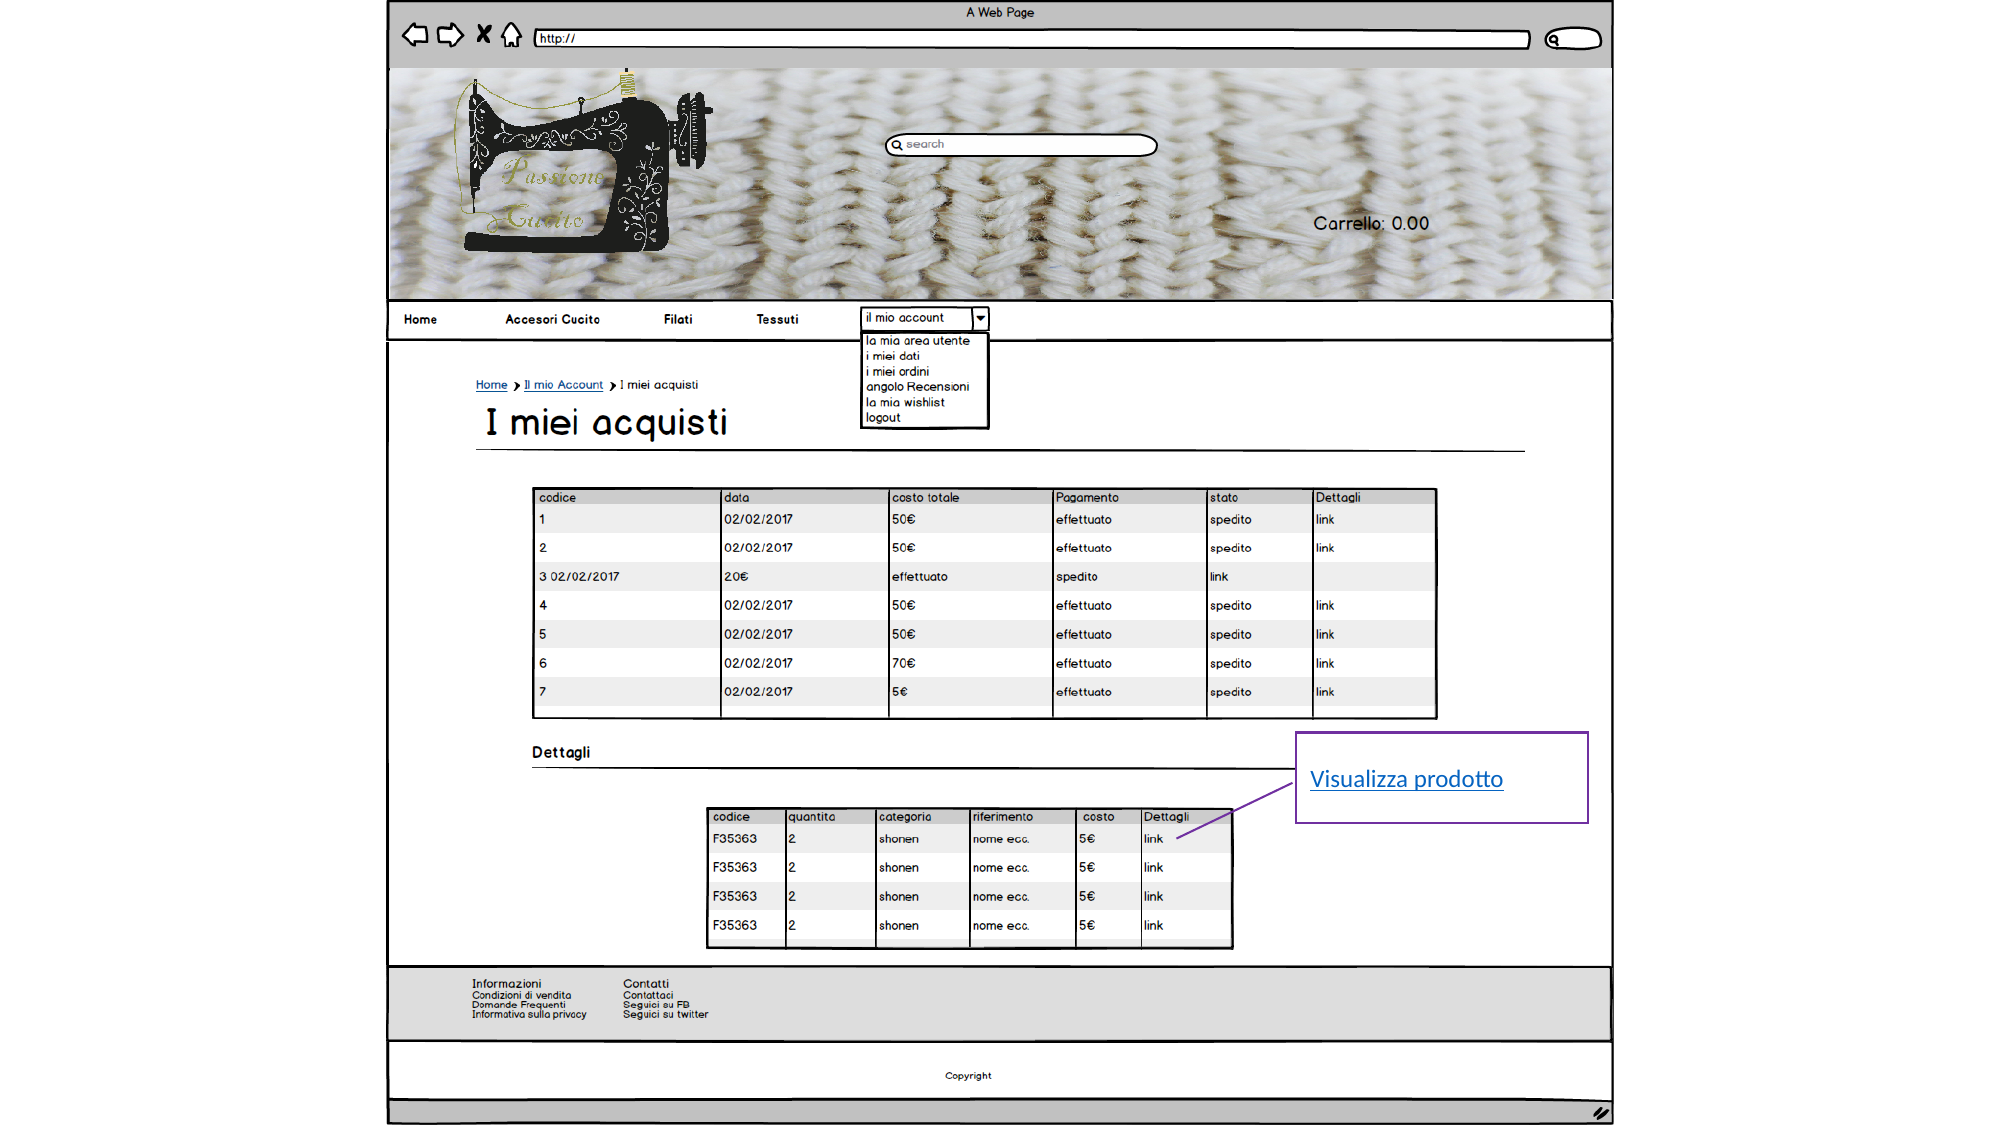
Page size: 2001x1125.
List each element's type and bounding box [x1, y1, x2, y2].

picture [386, 0, 1614, 1125]
